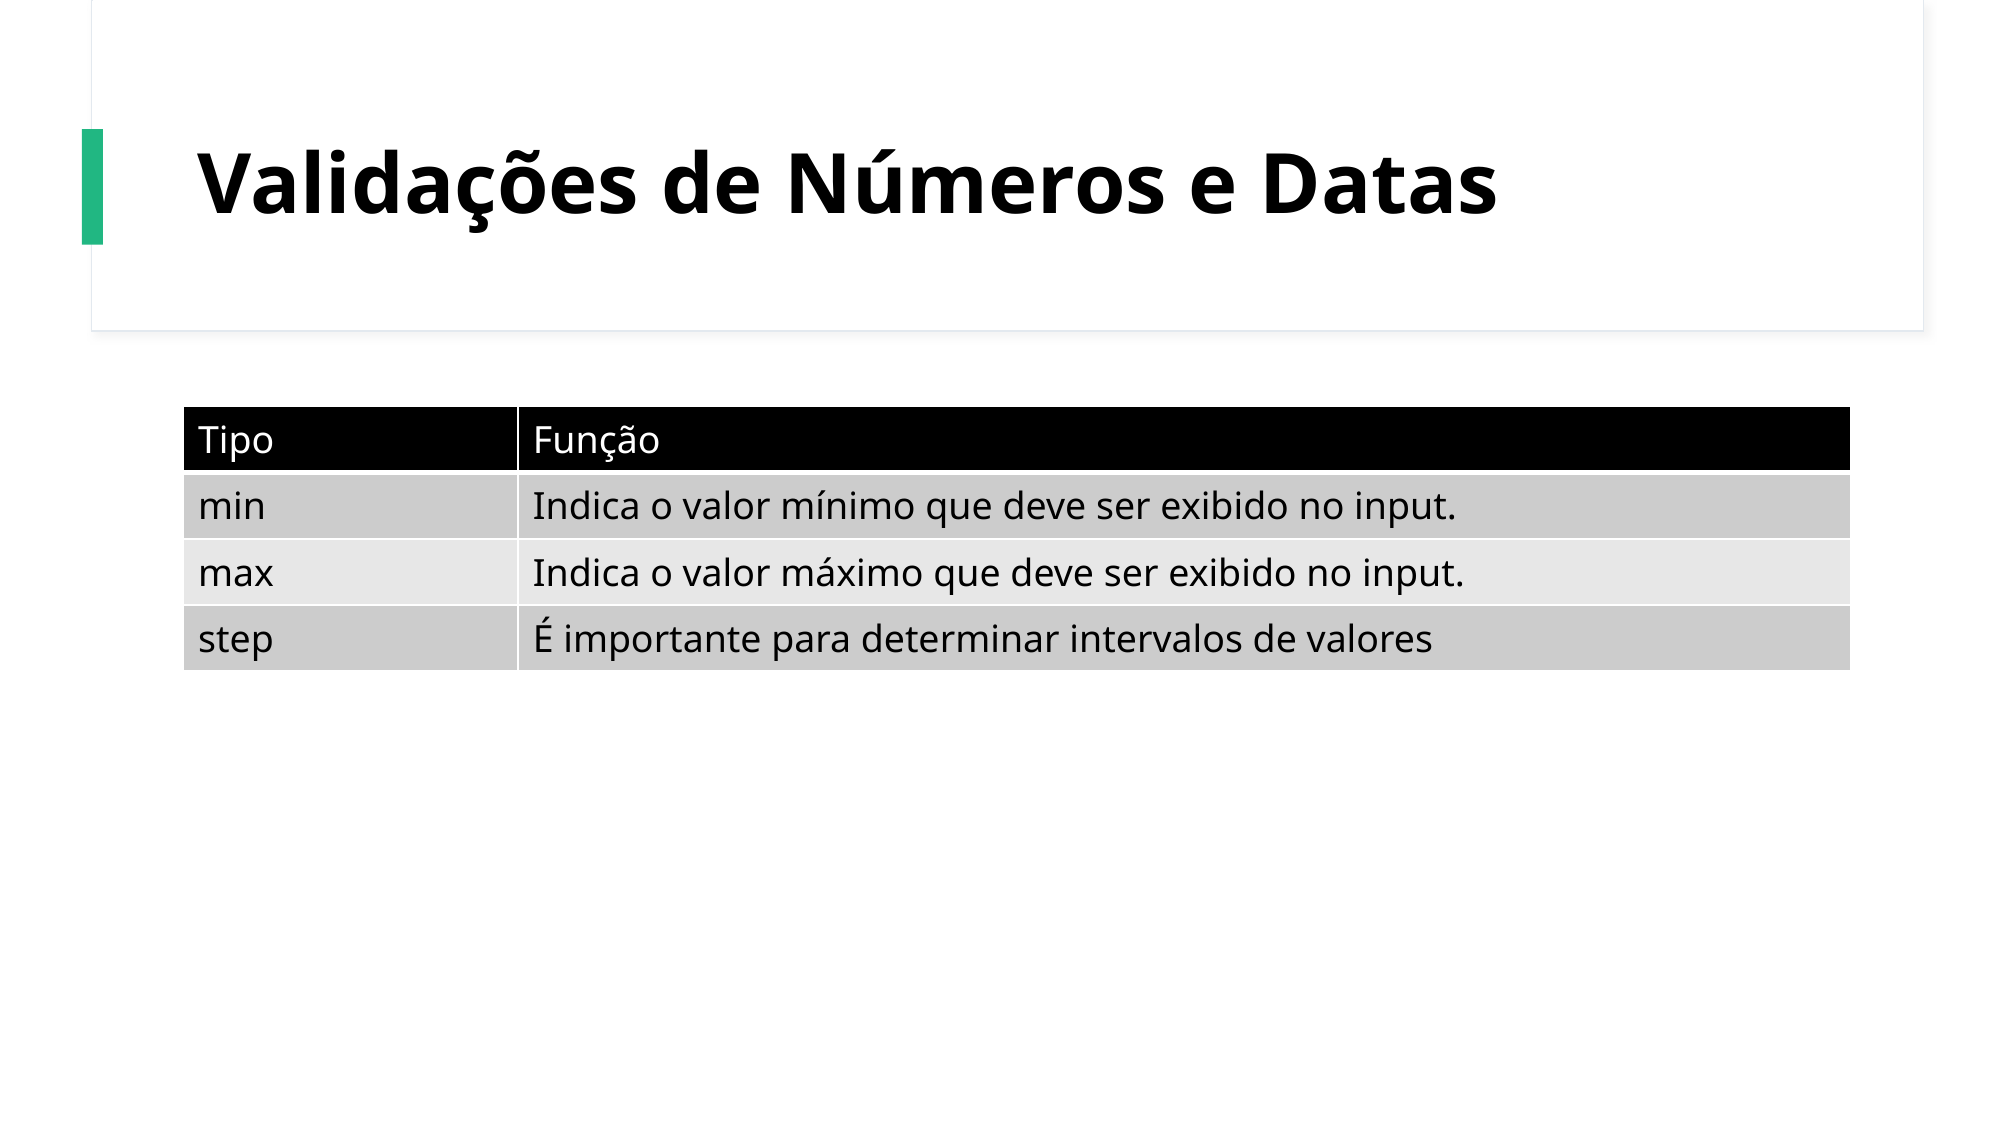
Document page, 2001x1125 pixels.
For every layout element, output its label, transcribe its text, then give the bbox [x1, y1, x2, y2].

title Validações de Números e Datas [183, 90, 1851, 284]
table_cell min [184, 475, 517, 538]
table_cell Indica o valor máximo que deve ser exibido no input. [519, 540, 1850, 604]
table_header Função [519, 407, 1850, 470]
table_cell Indica o valor mínimo que deve ser exibido no input. [519, 475, 1850, 538]
table_cell É importante para determinar intervalos de valores [519, 606, 1850, 670]
table_cell step [184, 606, 517, 670]
table_cell max [184, 540, 517, 604]
table_header Tipo [184, 407, 517, 470]
